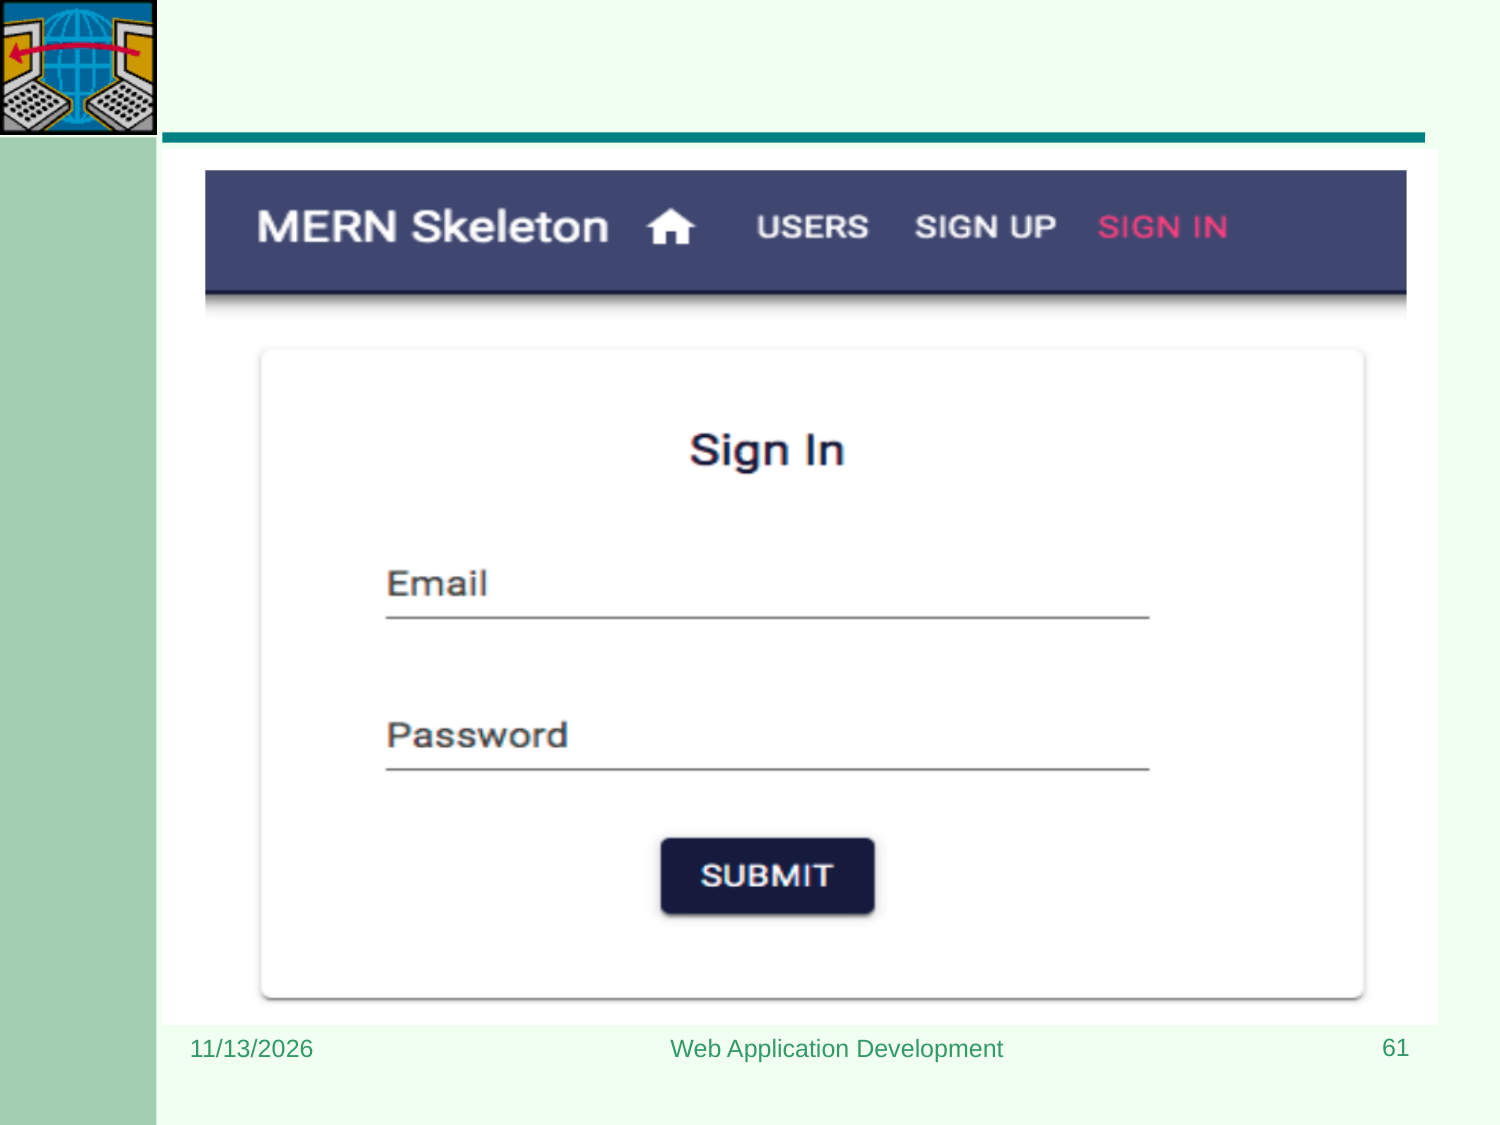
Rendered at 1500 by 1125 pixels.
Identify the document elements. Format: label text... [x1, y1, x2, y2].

picture [0, 0, 157, 135]
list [162, 149, 1438, 1025]
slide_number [174, 1033, 438, 1104]
slide_number 61 [1237, 1033, 1426, 1103]
footer Web Application Development [462, 1033, 1213, 1104]
